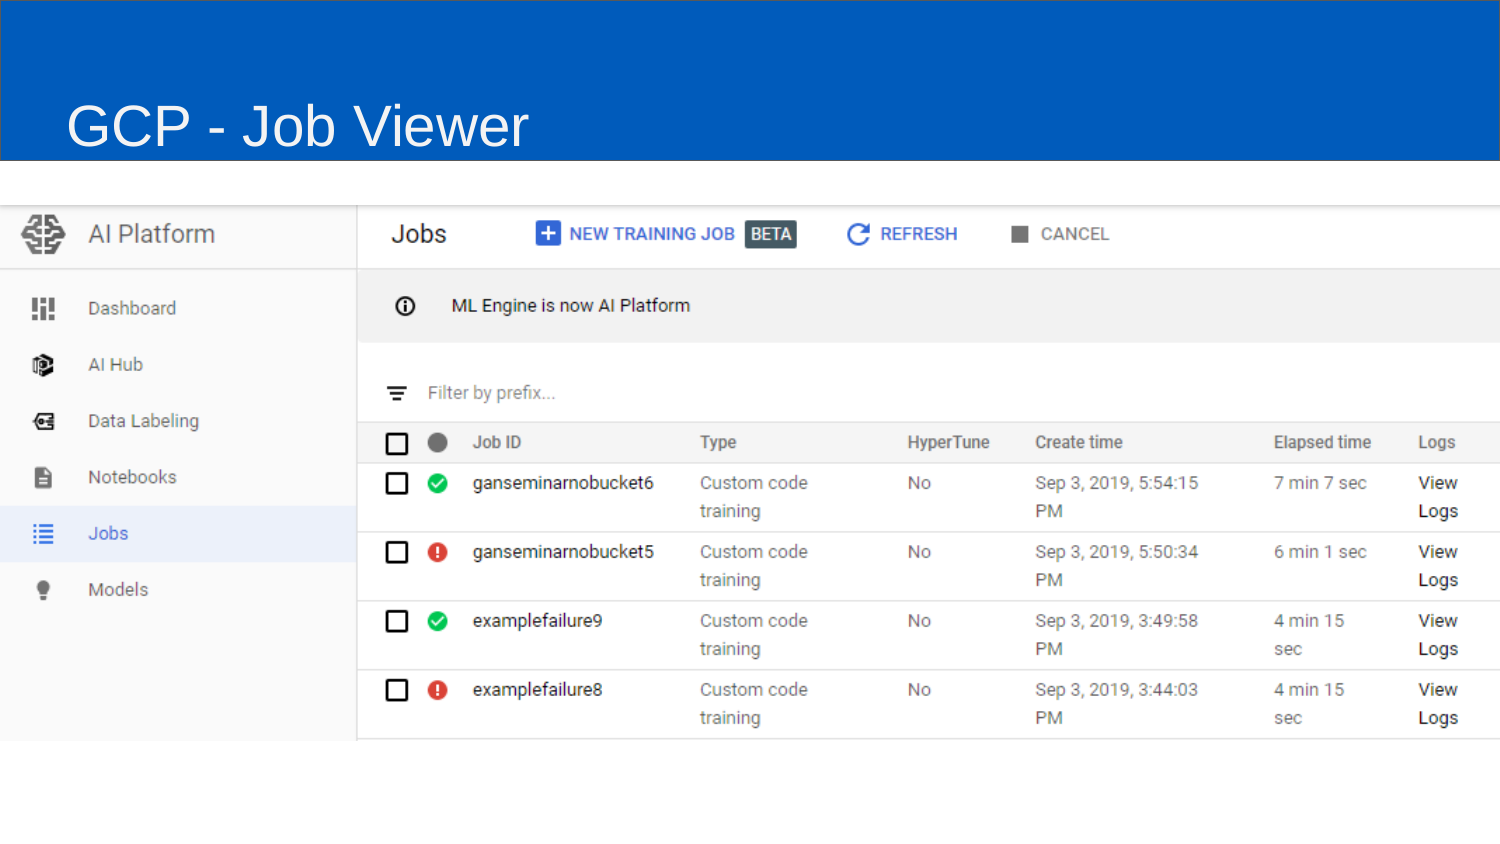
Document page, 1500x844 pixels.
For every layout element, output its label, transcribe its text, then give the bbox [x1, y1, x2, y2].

text_box [0, 0, 1500, 161]
picture [0, 205, 1500, 741]
title GCP - Job Viewer [51, 72, 1449, 167]
